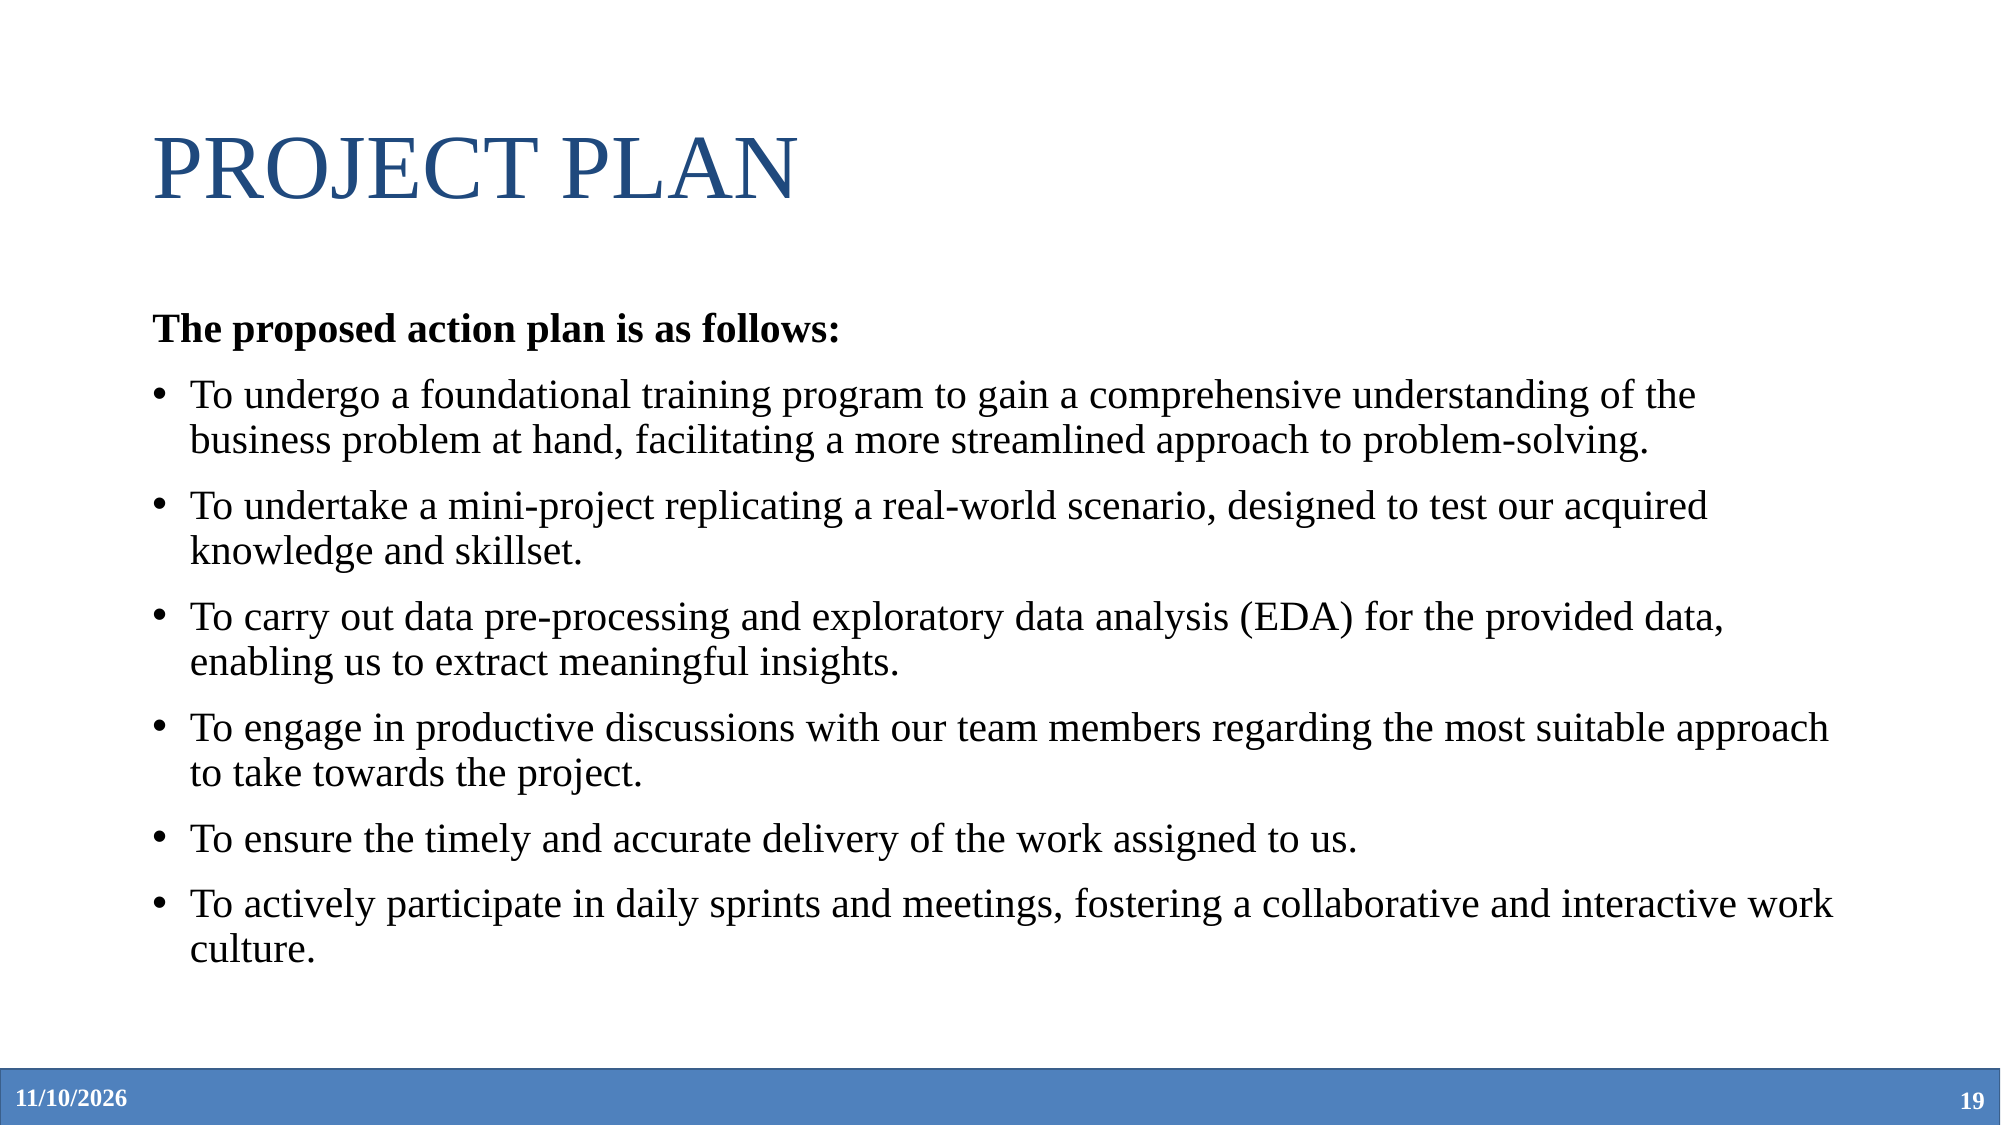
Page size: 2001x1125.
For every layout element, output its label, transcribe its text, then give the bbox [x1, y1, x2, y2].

slide_number 19 [1550, 1069, 2000, 1125]
list The proposed action plan is as follows: To undergo a foundational training program to gain a comprehensive understanding of the business problem at hand, facilitating a more streamlined approach to problem-solving. To undertake a mini-project replicating a real-world scenario, designed to test our acquired knowledge and skillset. To carry out data pre-processing and exploratory data analysis (EDA) for the provided data, enabling us to extract meaningful insights. To engage in productive discussions with our team members regarding the most suitable approach to take towards the project. To ensure the timely and accurate delivery of the work assigned to us. To actively participate in daily sprints and meetings, fostering a collaborative and interactive work culture. [137, 299, 1863, 1014]
title PROJECT PLAN [137, 59, 1863, 278]
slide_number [0, 1066, 450, 1125]
